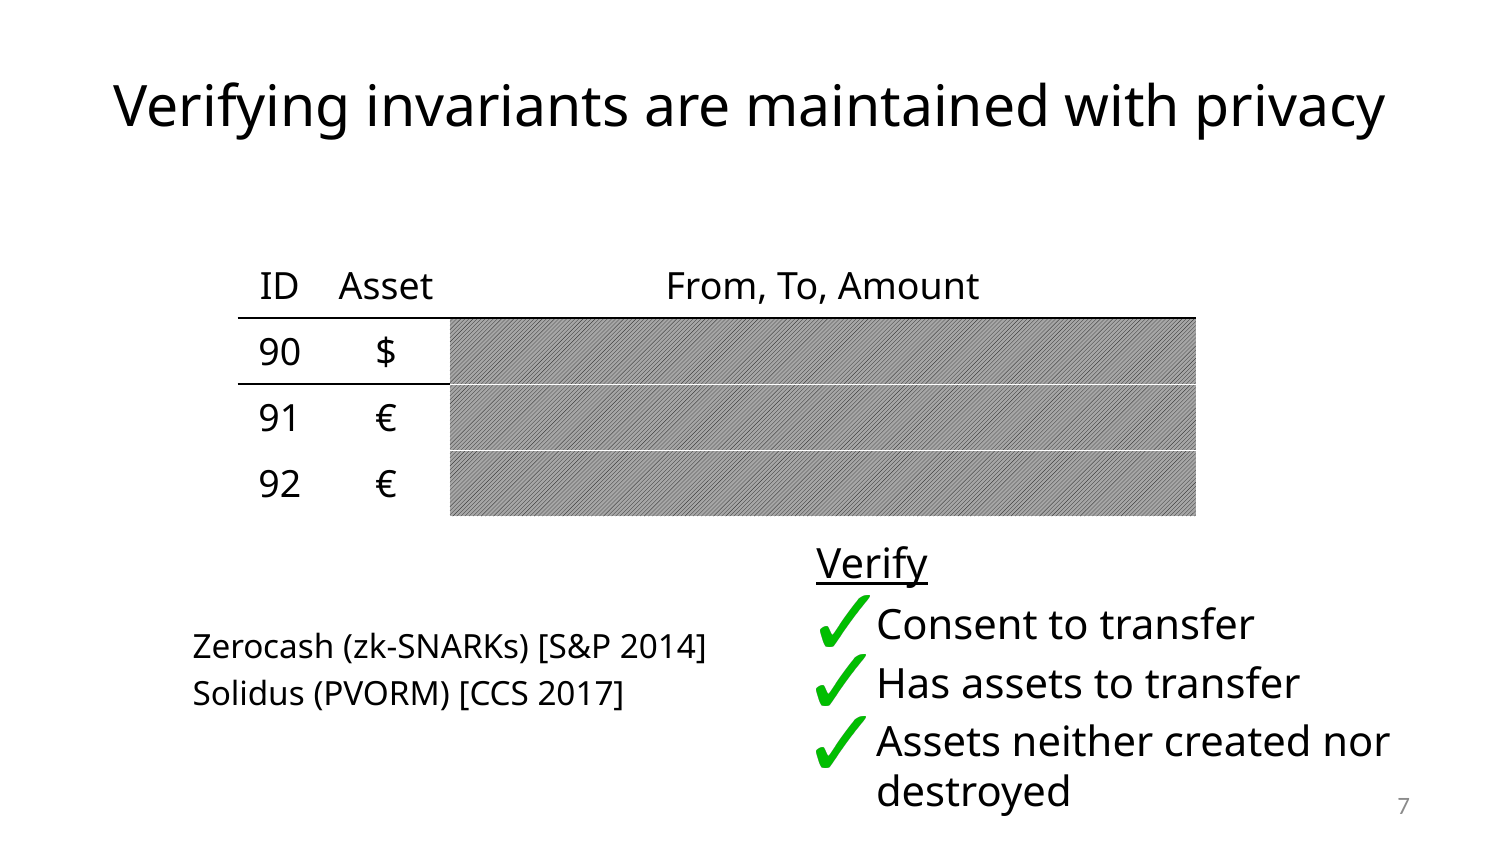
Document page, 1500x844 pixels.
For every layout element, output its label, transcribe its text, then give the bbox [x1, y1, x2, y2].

table_cell € [322, 450, 450, 516]
table_cell [450, 385, 1196, 450]
text_box Zerocash (zk-SNARKs) [S&P 2014] Solidus (PVORM) [CCS 2017] [177, 618, 755, 791]
picture [820, 595, 870, 647]
table_cell [450, 319, 1196, 384]
table_cell 91 [238, 385, 322, 450]
table_cell $ [322, 319, 450, 383]
table_cell 92 [238, 450, 322, 516]
picture [816, 716, 866, 768]
text_box Consent to transfer Has assets to transfer Assets neither created nor destroyed [861, 590, 1450, 837]
table_cell 90 [238, 319, 322, 383]
table_header From, To, Amount [450, 252, 1196, 317]
table_header Asset [322, 252, 450, 317]
table_header ID [238, 252, 322, 317]
picture [816, 654, 866, 706]
title Verifying invariants are maintained with privacy [75, 33, 1425, 175]
table_cell [450, 451, 1196, 516]
text_box Verify [801, 529, 1410, 619]
table_cell € [322, 385, 450, 450]
